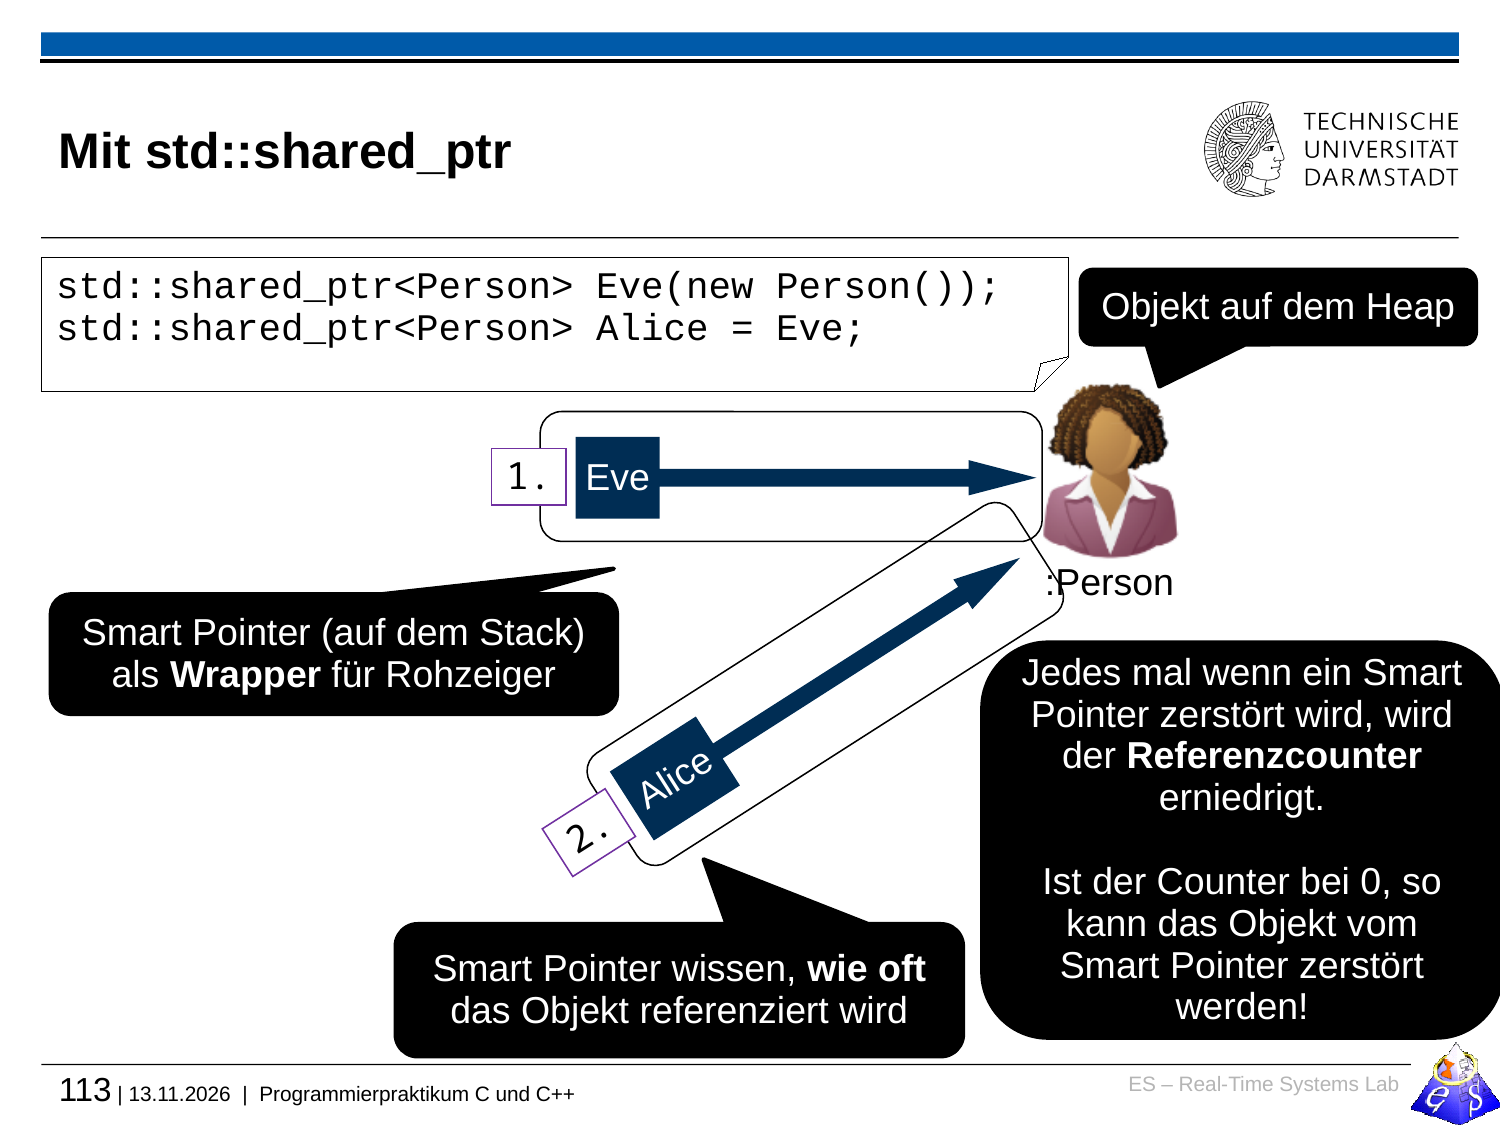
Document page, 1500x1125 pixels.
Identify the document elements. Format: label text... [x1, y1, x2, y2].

picture [1041, 377, 1191, 562]
title Mit std::shared_ptr [58, 80, 1187, 218]
picture [1187, 84, 1483, 214]
text_box std::shared_ptr<Person> Eve(new Person()); std::shared_ptr<Person> Alice = Eve; [41, 257, 1069, 392]
text_box Smart Pointer (auf dem Stack) als Wrapper für Rohzeiger [48, 566, 620, 717]
text_box Jedes mal wenn ein Smart Pointer zerstört wird, wird der Referenzcounter erniedrigt. Ist der Counter bei 0, so kann das Objekt vom Smart Pointer zerstört werden! [980, 640, 1500, 1040]
text_box :Person [1052, 571, 1189, 612]
text_box Objekt auf dem Heap [1078, 267, 1479, 376]
text_box 1. [491, 448, 567, 506]
picture [1411, 1041, 1500, 1125]
text_box [587, 502, 1064, 866]
text_box [540, 411, 1036, 542]
text_box 2. [542, 788, 636, 877]
text_box Smart Pointer wissen, wie oft das Objekt referenziert wird [393, 857, 966, 1059]
